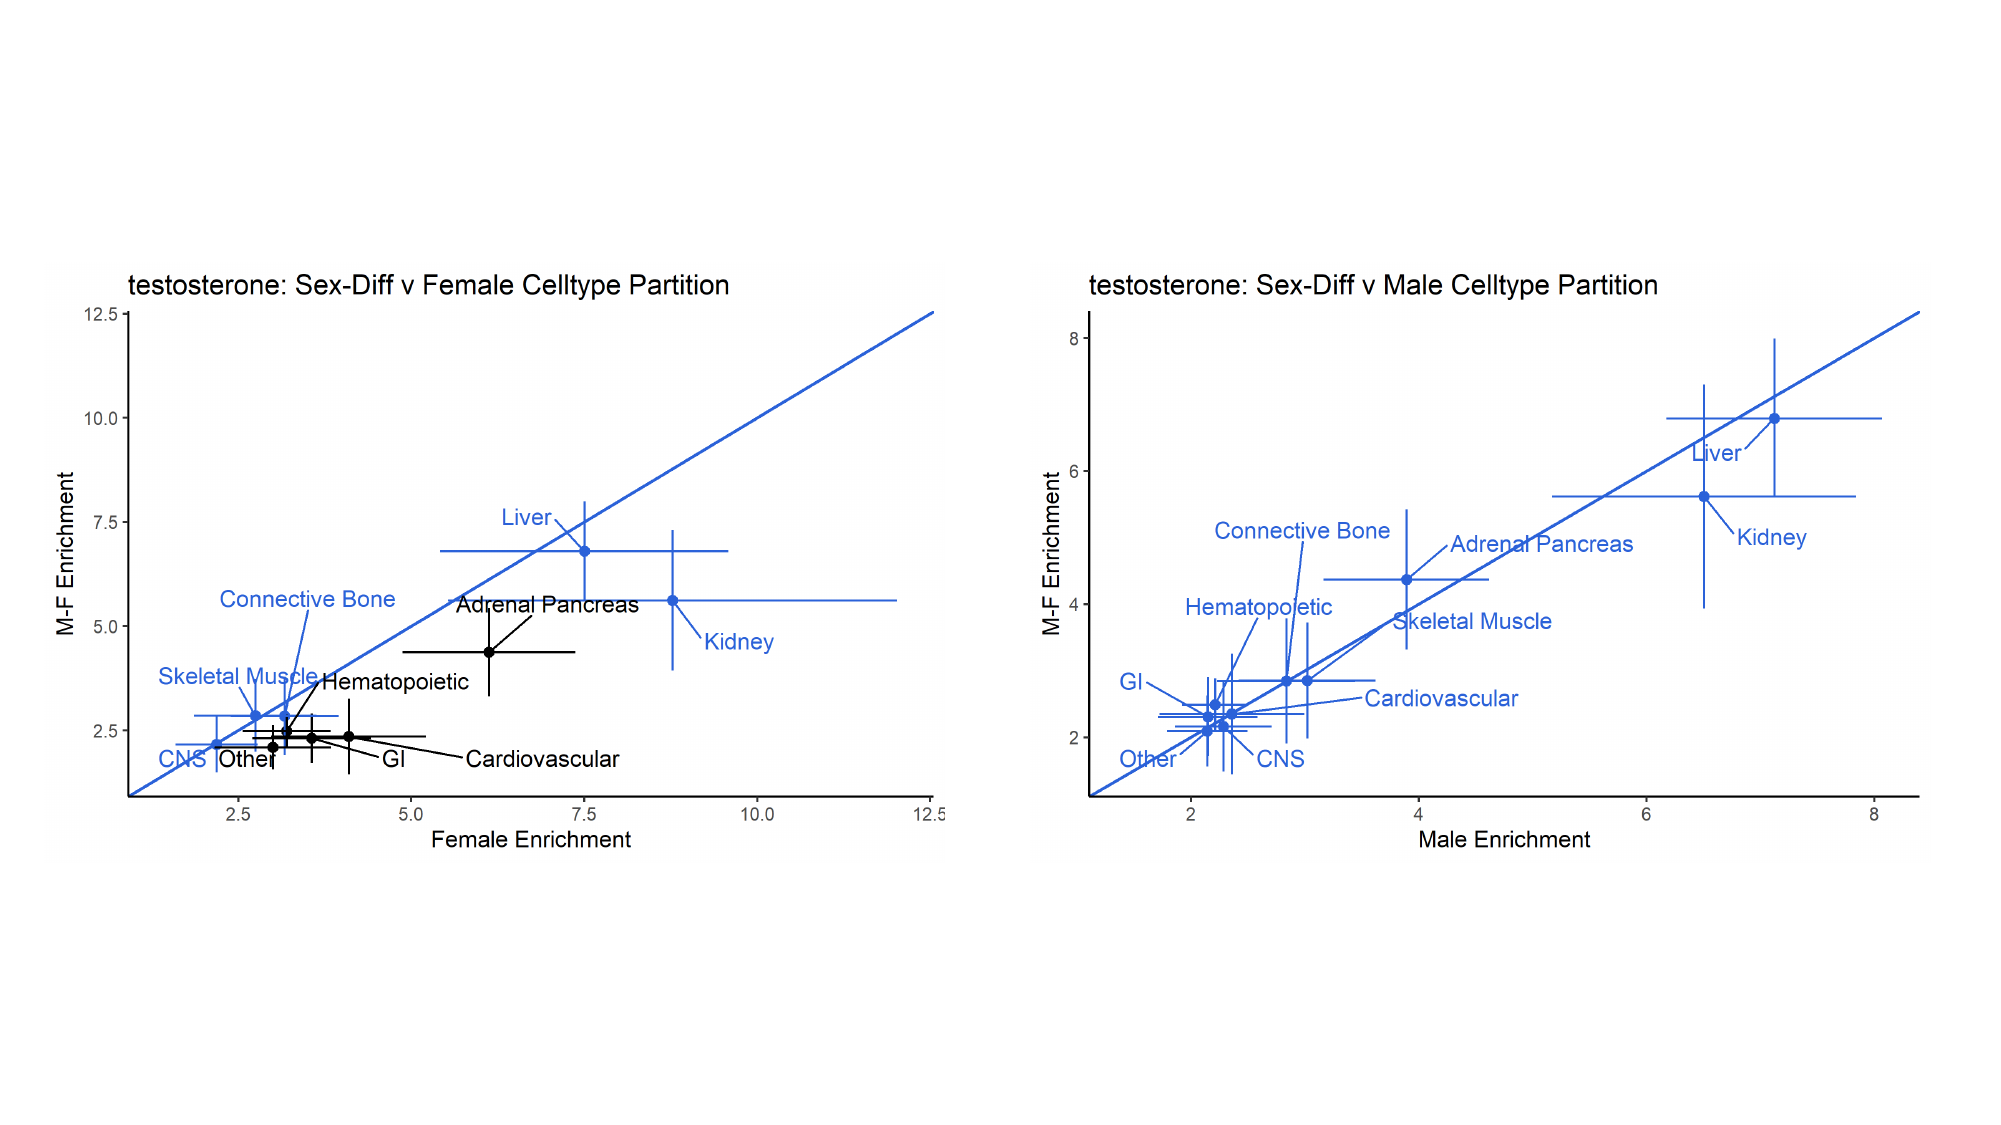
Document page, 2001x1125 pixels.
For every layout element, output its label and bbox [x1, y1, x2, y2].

picture [1030, 262, 1931, 863]
picture [44, 262, 945, 863]
